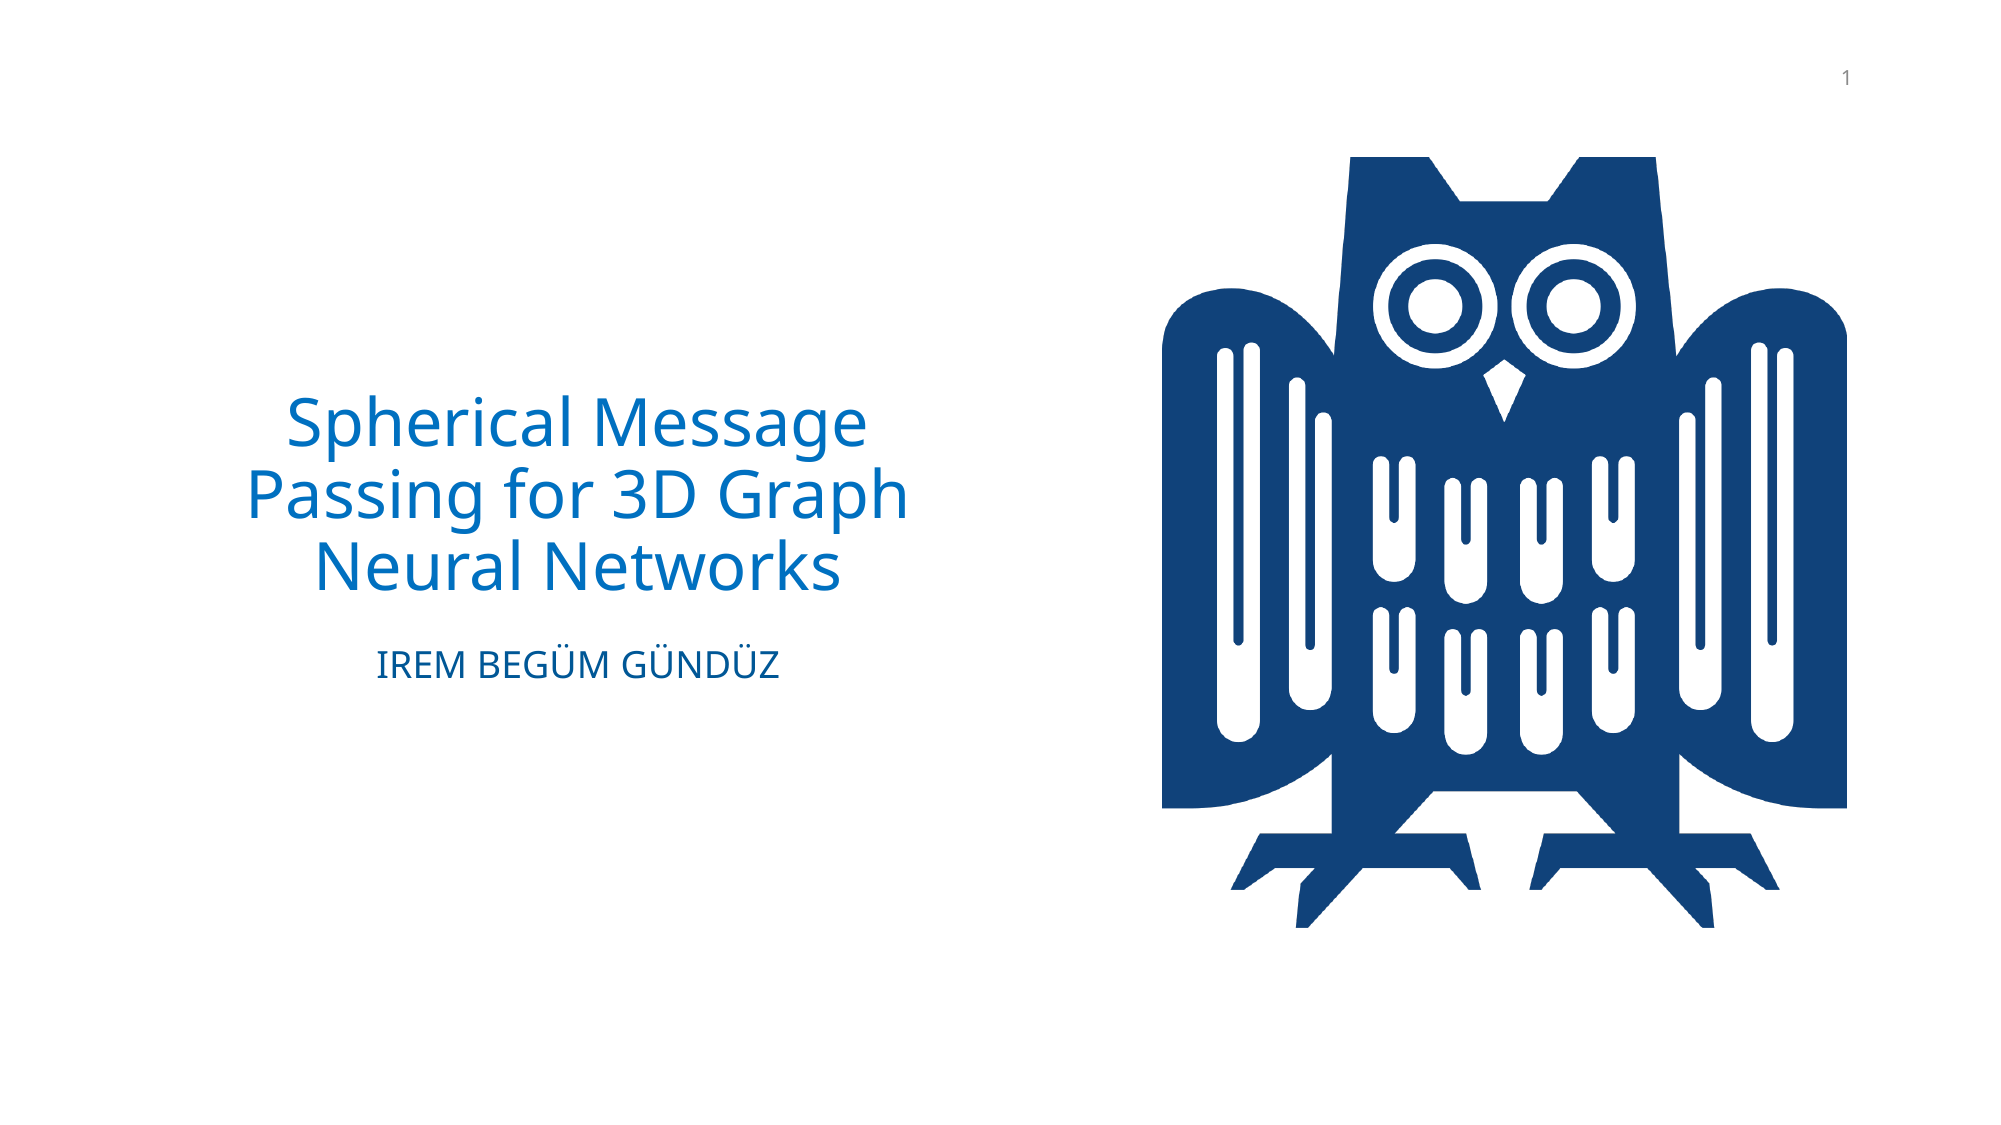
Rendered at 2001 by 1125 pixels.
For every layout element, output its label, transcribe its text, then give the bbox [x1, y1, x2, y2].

picture [1162, 157, 1847, 929]
slide_number 1 [1717, 52, 1868, 105]
text_box Spherical Message Passing for 3D Graph Neural Networks [142, 381, 1015, 573]
text_box IREM BEGÜM GÜNDÜZ [171, 633, 986, 694]
